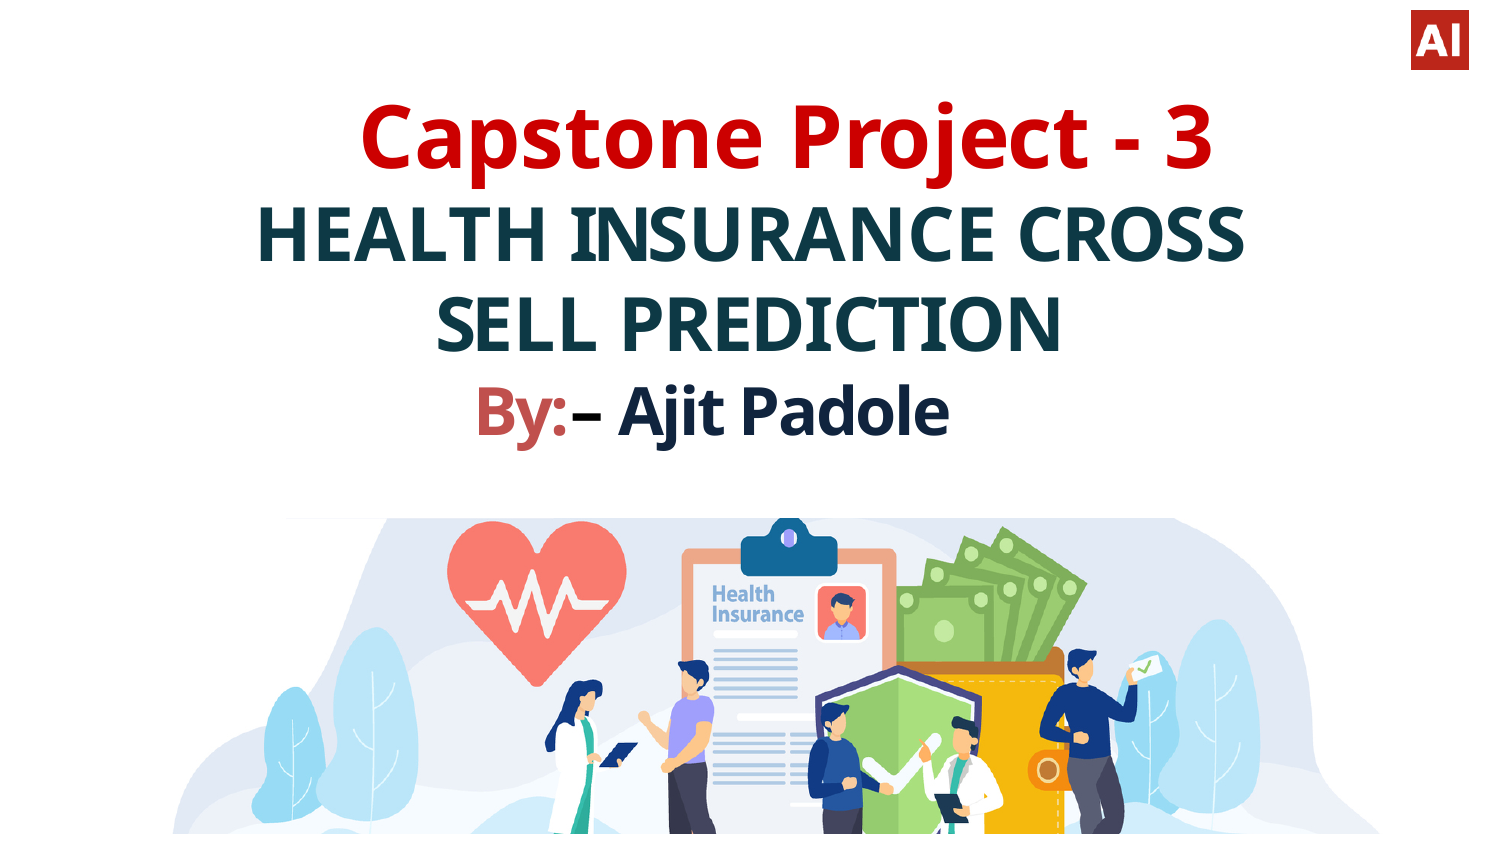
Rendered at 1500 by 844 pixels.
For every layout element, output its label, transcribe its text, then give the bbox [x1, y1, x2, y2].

title Capstone Project - 3 HEALTH INSURANCE CROSS SELL PREDICTION [212, 79, 1288, 367]
picture [99, 518, 1463, 834]
text_box By:– Ajit Padole [337, 360, 1088, 456]
picture [1411, 10, 1469, 70]
